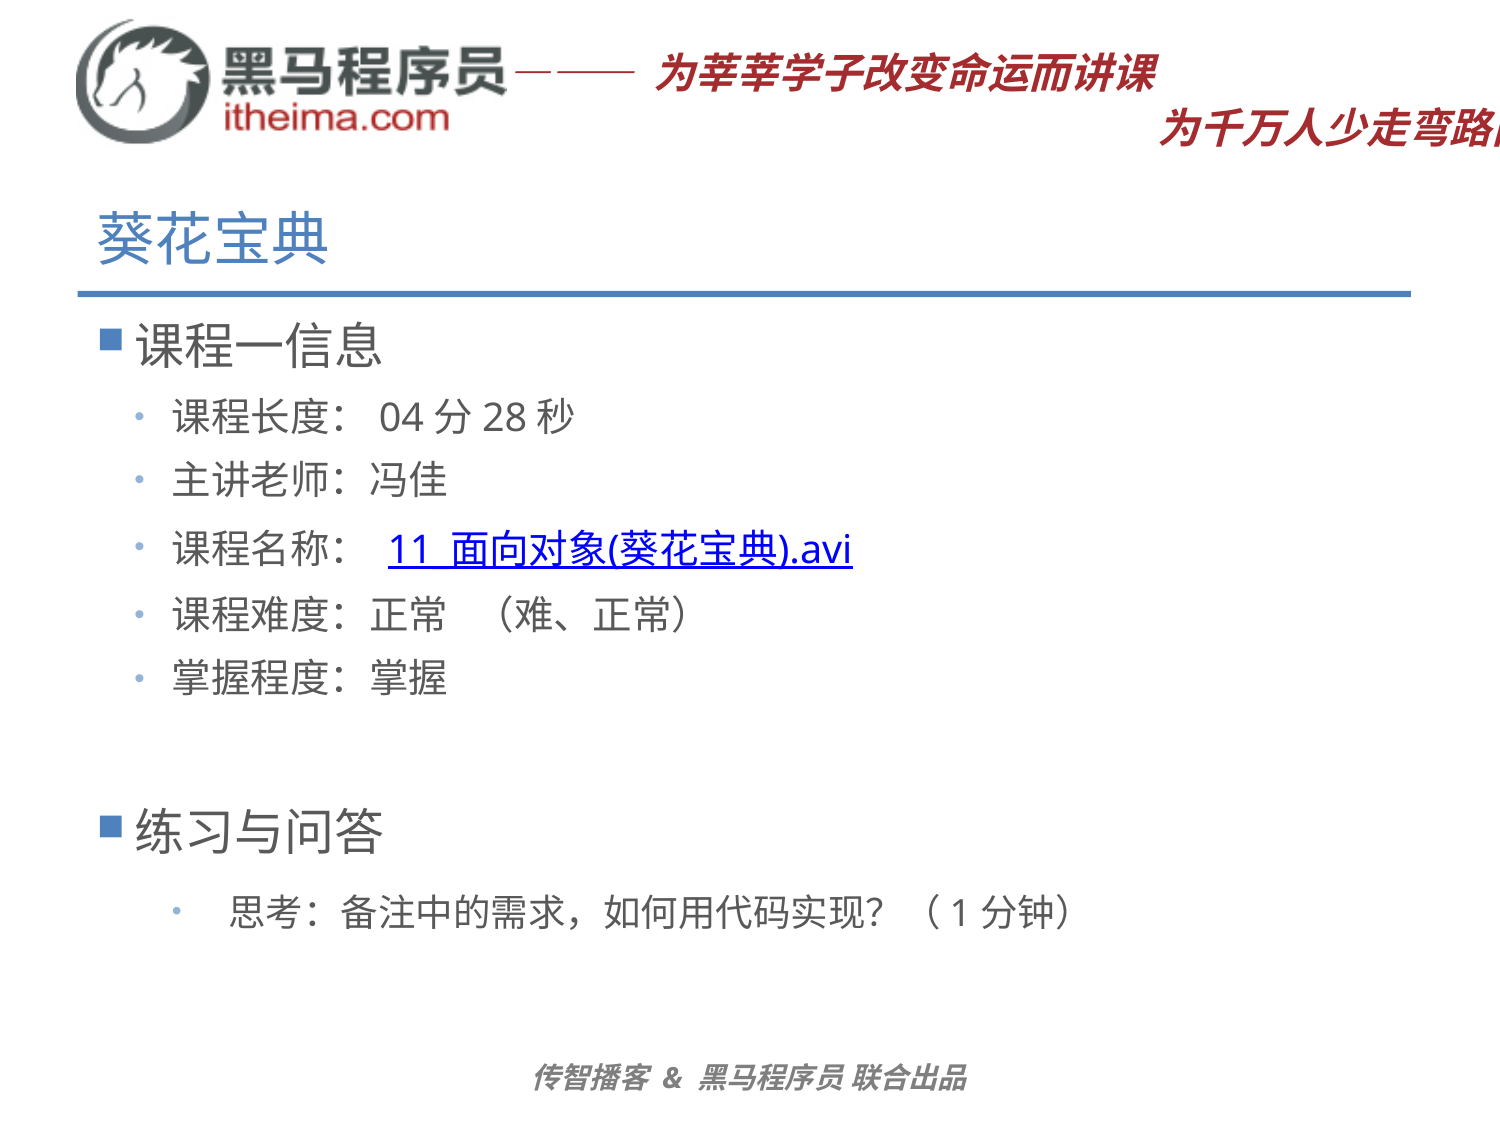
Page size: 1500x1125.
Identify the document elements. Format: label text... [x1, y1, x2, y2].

list 课程一信息 课程长度：04分28秒 主讲老师：冯佳 课程名称： 11_面向对象(葵花宝典).avi 课程难度：正常 （难、正常） 掌握程度：掌握 练习与问答 思考：备注中的需求，如何用代码实现？（1分钟） [81, 313, 1416, 1014]
picture [76, 0, 507, 161]
title 葵花宝典 [81, 162, 1416, 280]
